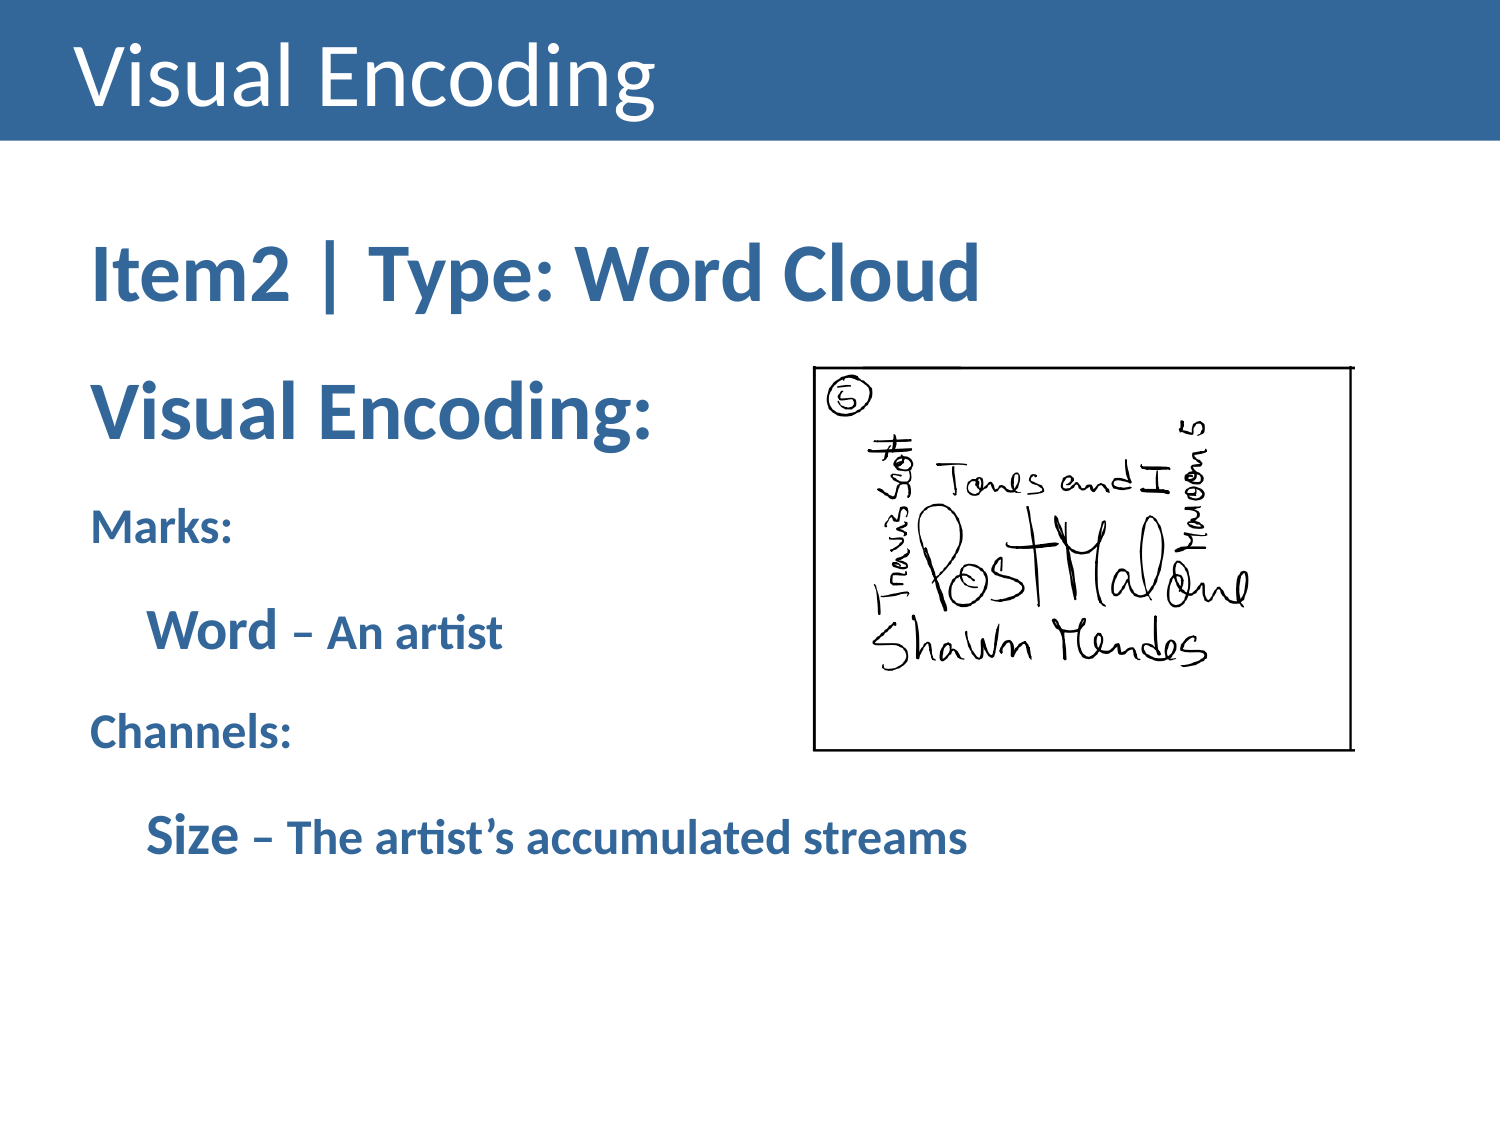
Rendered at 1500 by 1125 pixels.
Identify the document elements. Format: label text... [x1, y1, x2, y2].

picture [808, 366, 1355, 759]
list Item2 | Type: Word Cloud Visual Encoding: Marks: Word – An artist Channels: Size – The artist’s accumulated streams [75, 210, 1425, 1067]
title Visual Encoding [0, 0, 1500, 141]
